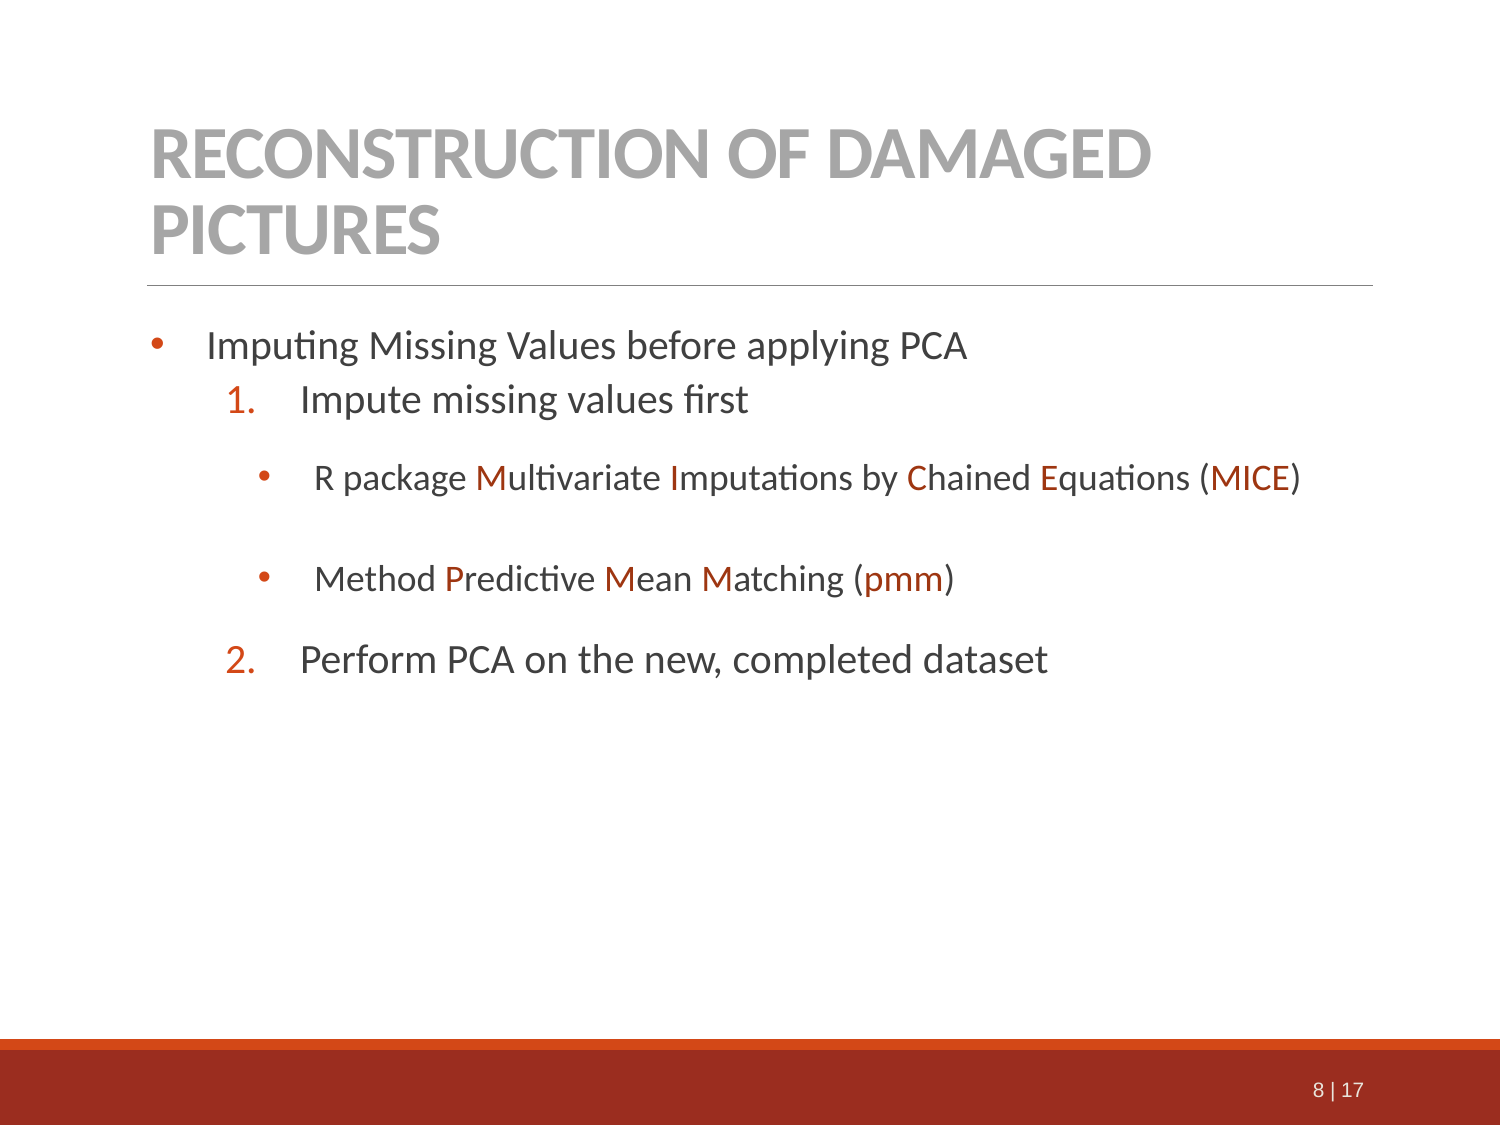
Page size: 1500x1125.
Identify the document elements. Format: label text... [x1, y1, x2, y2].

list Imputing Missing Values before applying PCA Impute missing values first R package Multivariate Imputations by Chained Equations (MICE) Method Predictive Mean Matching (pmm) Perform PCA on the new, completed dataset [135, 302, 1373, 963]
title reconstruction of damaged pictures [135, 47, 1373, 285]
slide_number 8 | 17 [1218, 1059, 1380, 1120]
